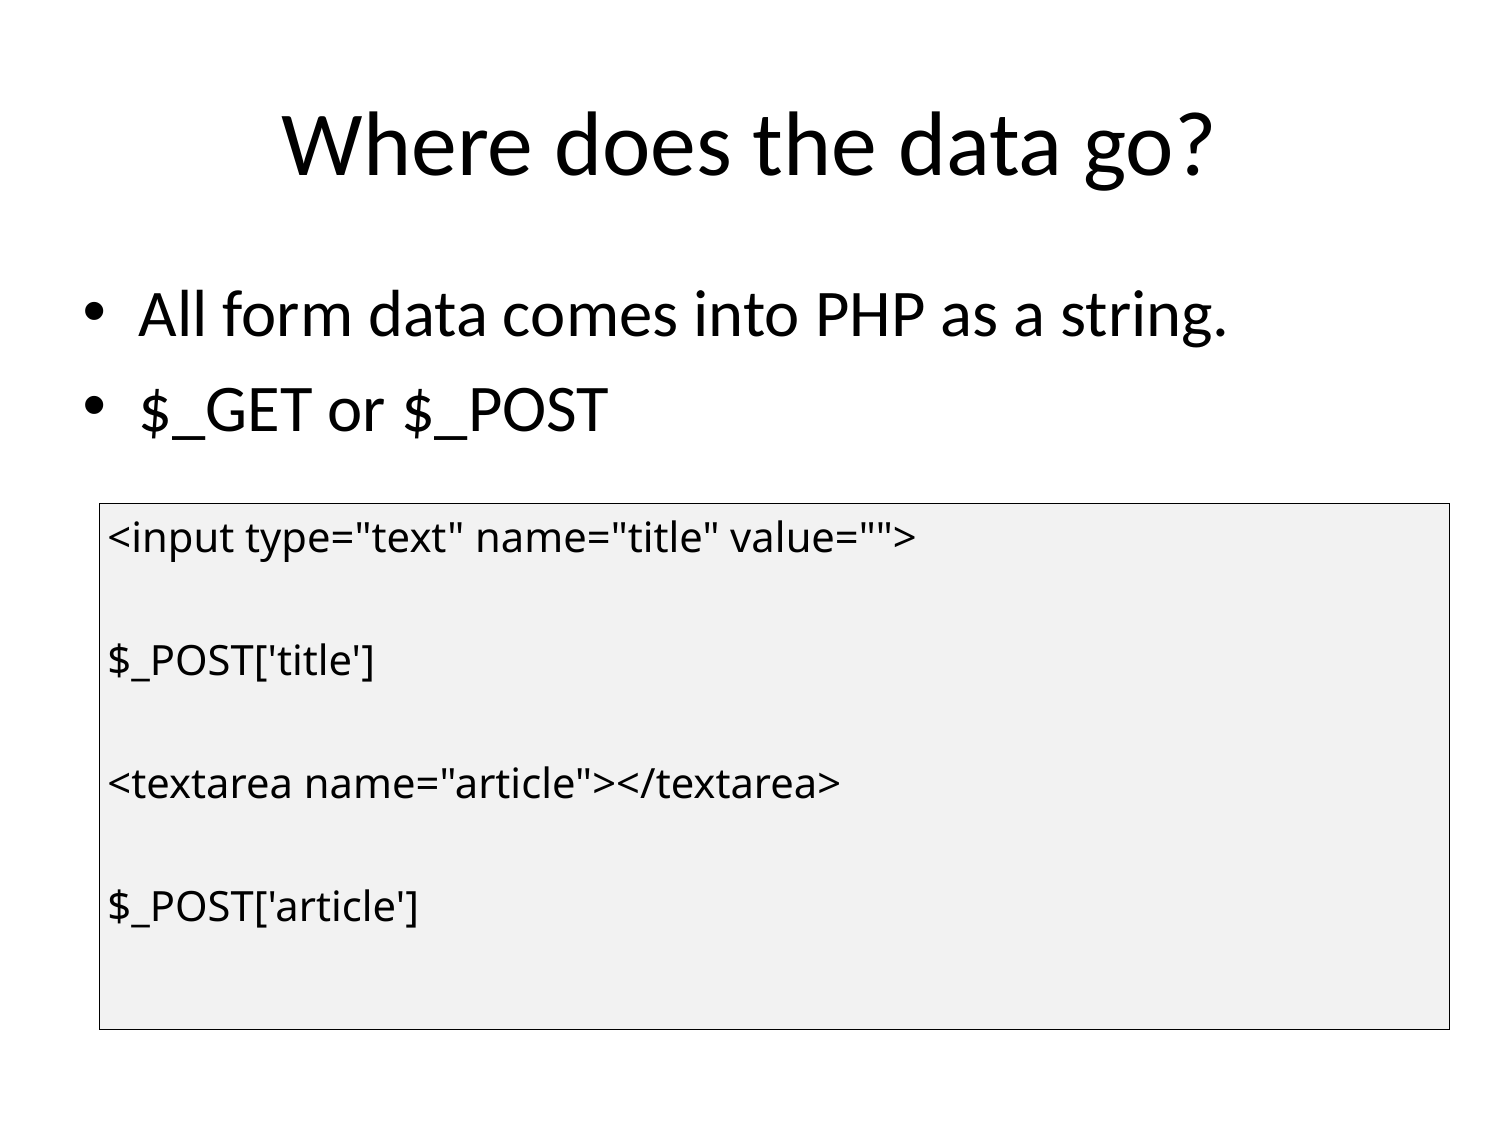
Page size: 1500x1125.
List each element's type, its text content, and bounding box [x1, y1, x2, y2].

title Where does the data go? [74, 44, 1426, 234]
list All form data comes into PHP as a string. $_GET or $_POST [74, 261, 1426, 1006]
text_box <input type="text" name="title" value=""> $_POST['title'] <textarea name="article"></textarea> $_POST['article'] [99, 503, 1450, 1030]
